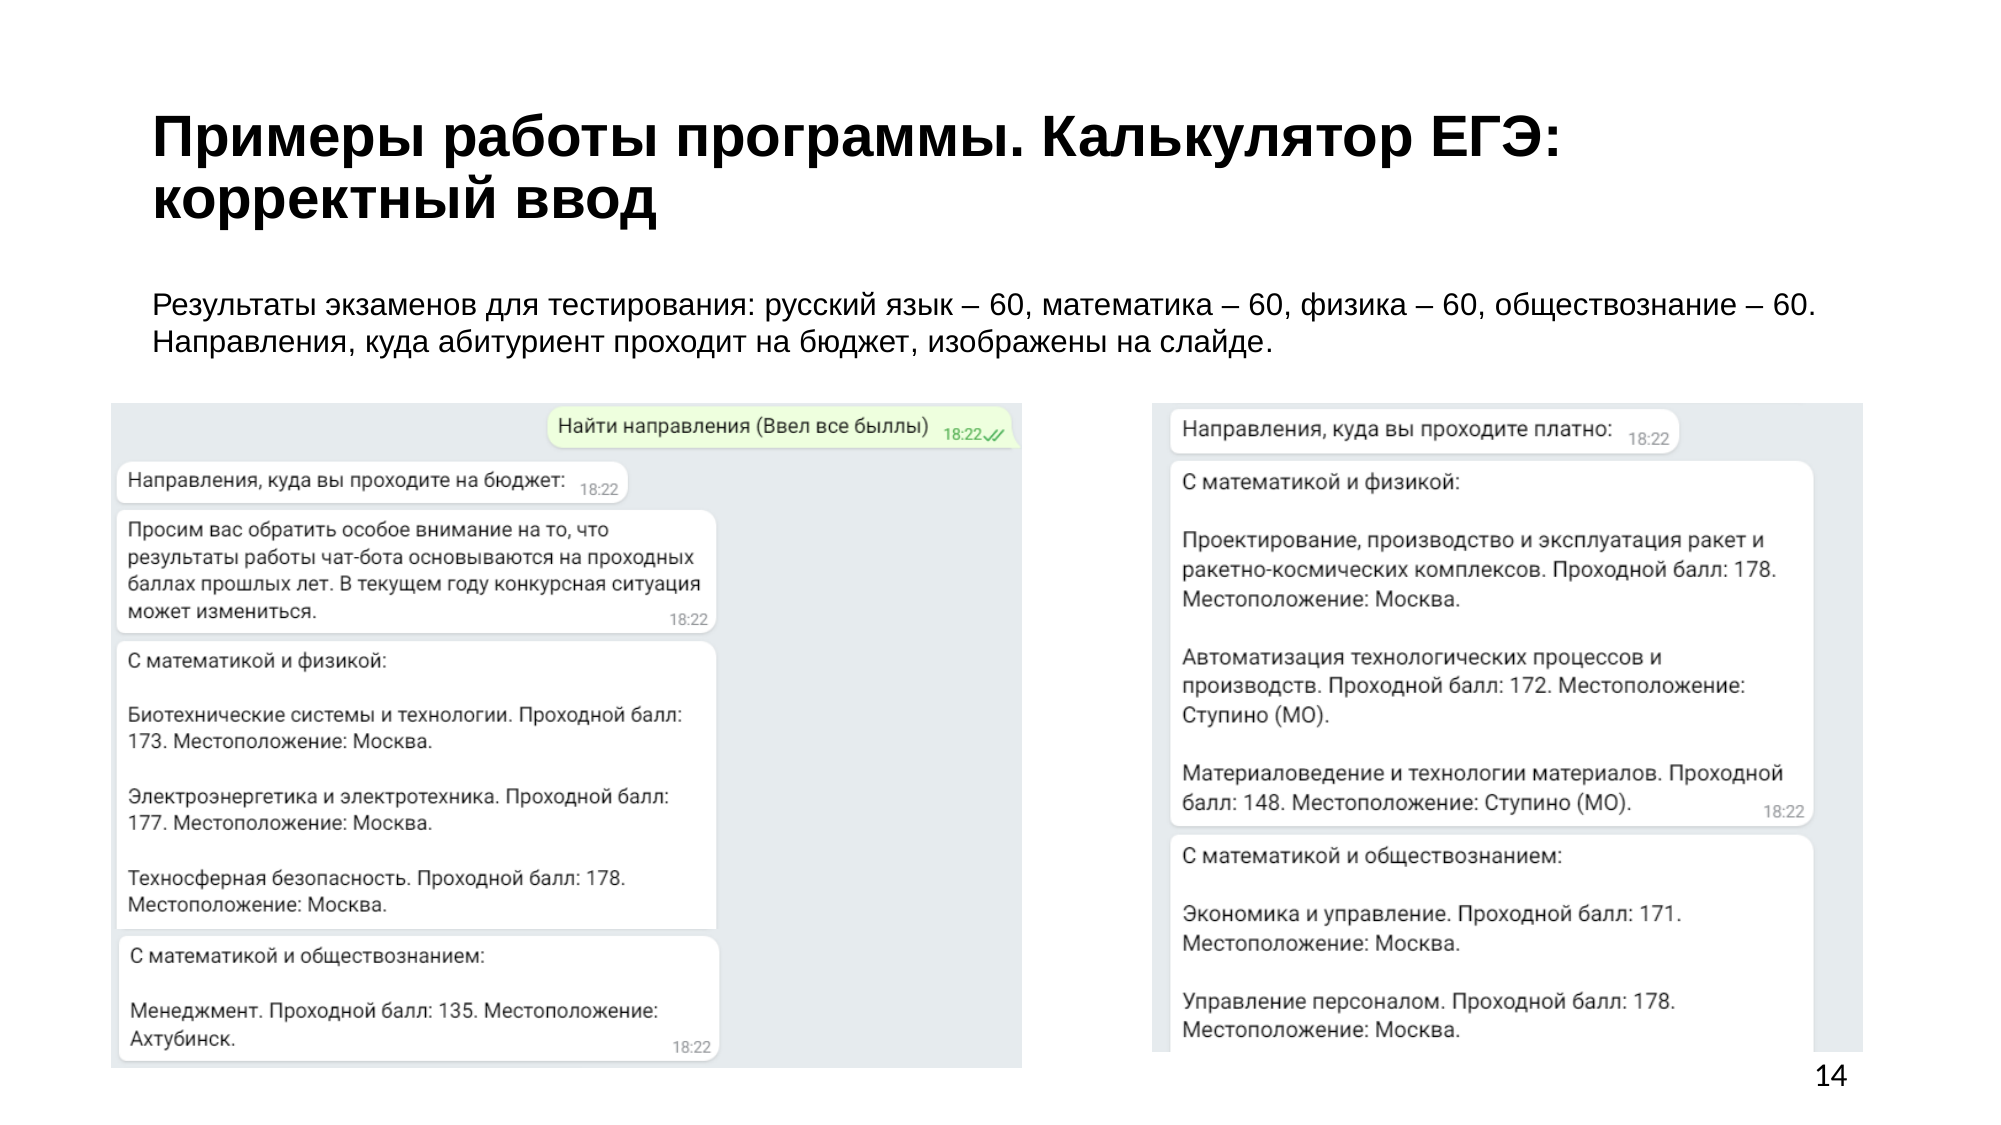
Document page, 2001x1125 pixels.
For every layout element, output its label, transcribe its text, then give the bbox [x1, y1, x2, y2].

picture [1152, 403, 1863, 1052]
slide_number 14 [1412, 1052, 1863, 1103]
picture [111, 403, 1022, 1068]
title Примеры работы программы. Калькулятор ЕГЭ: корректный ввод [137, 59, 1863, 238]
text_box Результаты экзаменов для тестирования: русский язык – 60, математика – 60, физика – 60, обществознание – 60. Направления, куда абитуриент проходит на бюджет, изображены на слайде. [136, 238, 1863, 405]
